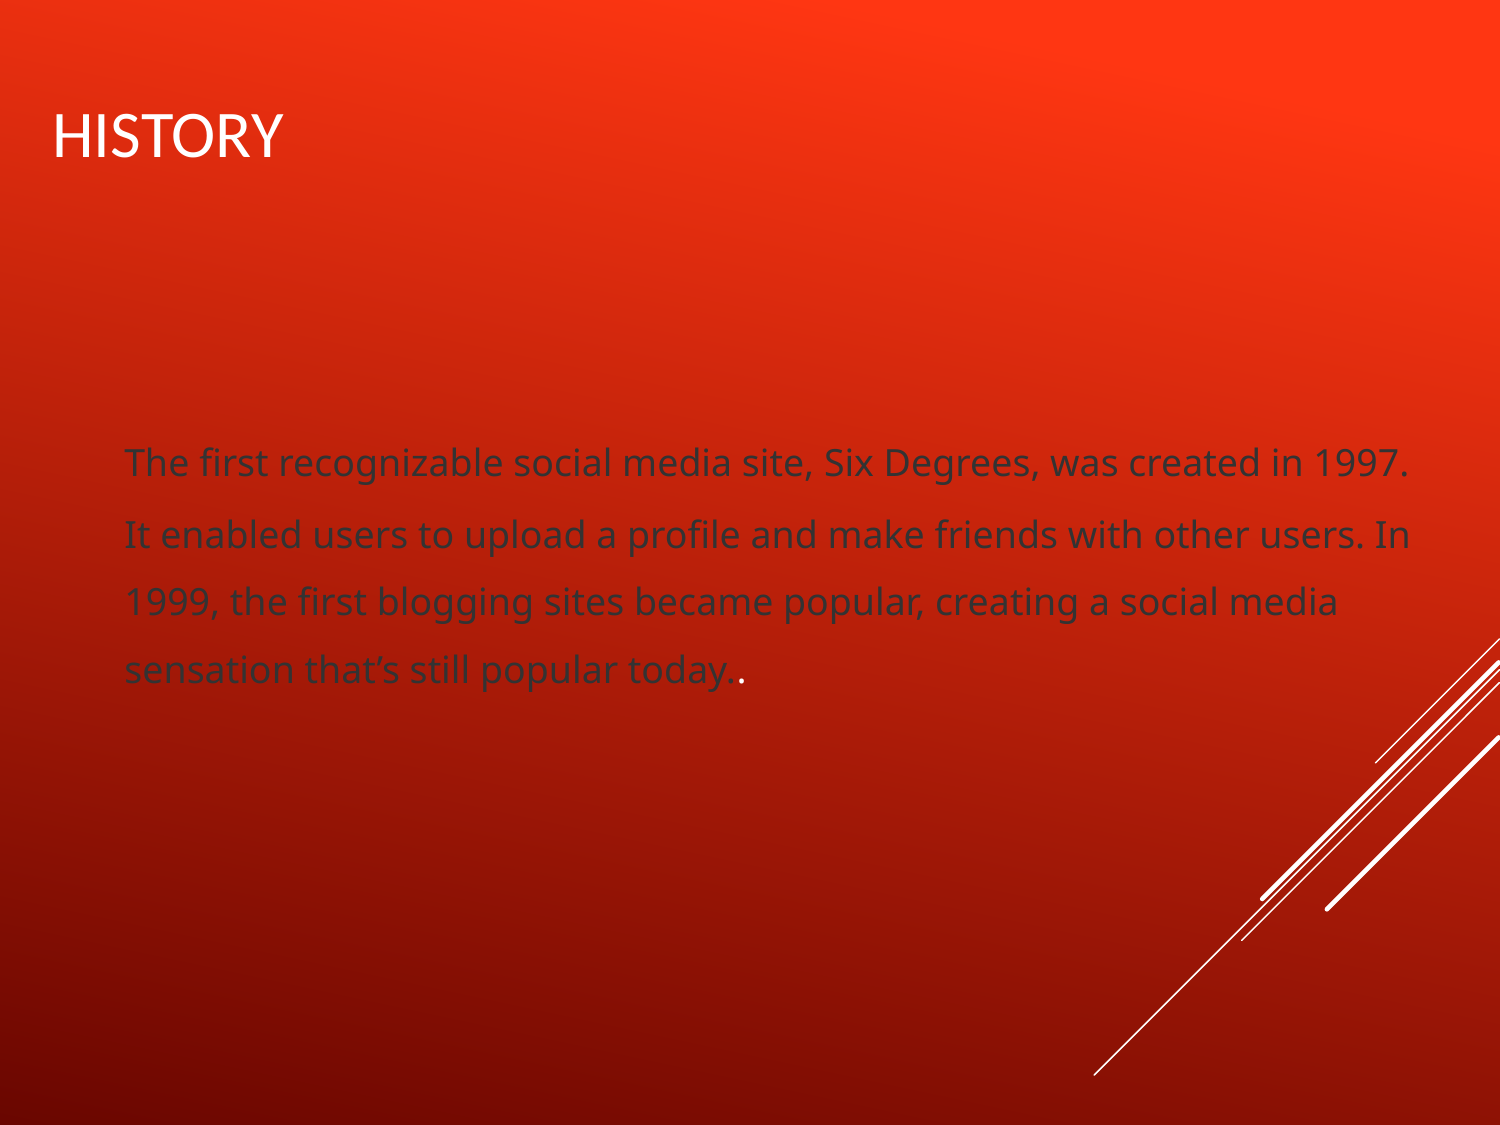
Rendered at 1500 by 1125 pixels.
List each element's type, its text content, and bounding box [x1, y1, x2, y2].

title HISTORY [37, 37, 688, 225]
list The first recognizable social media site, Six Degrees, was created in 1997. It enabled users to upload a profile and make friends with other users. In 1999, the first blogging sites became popular, creating a social media sensation that’s still popular today.. [62, 174, 1450, 813]
